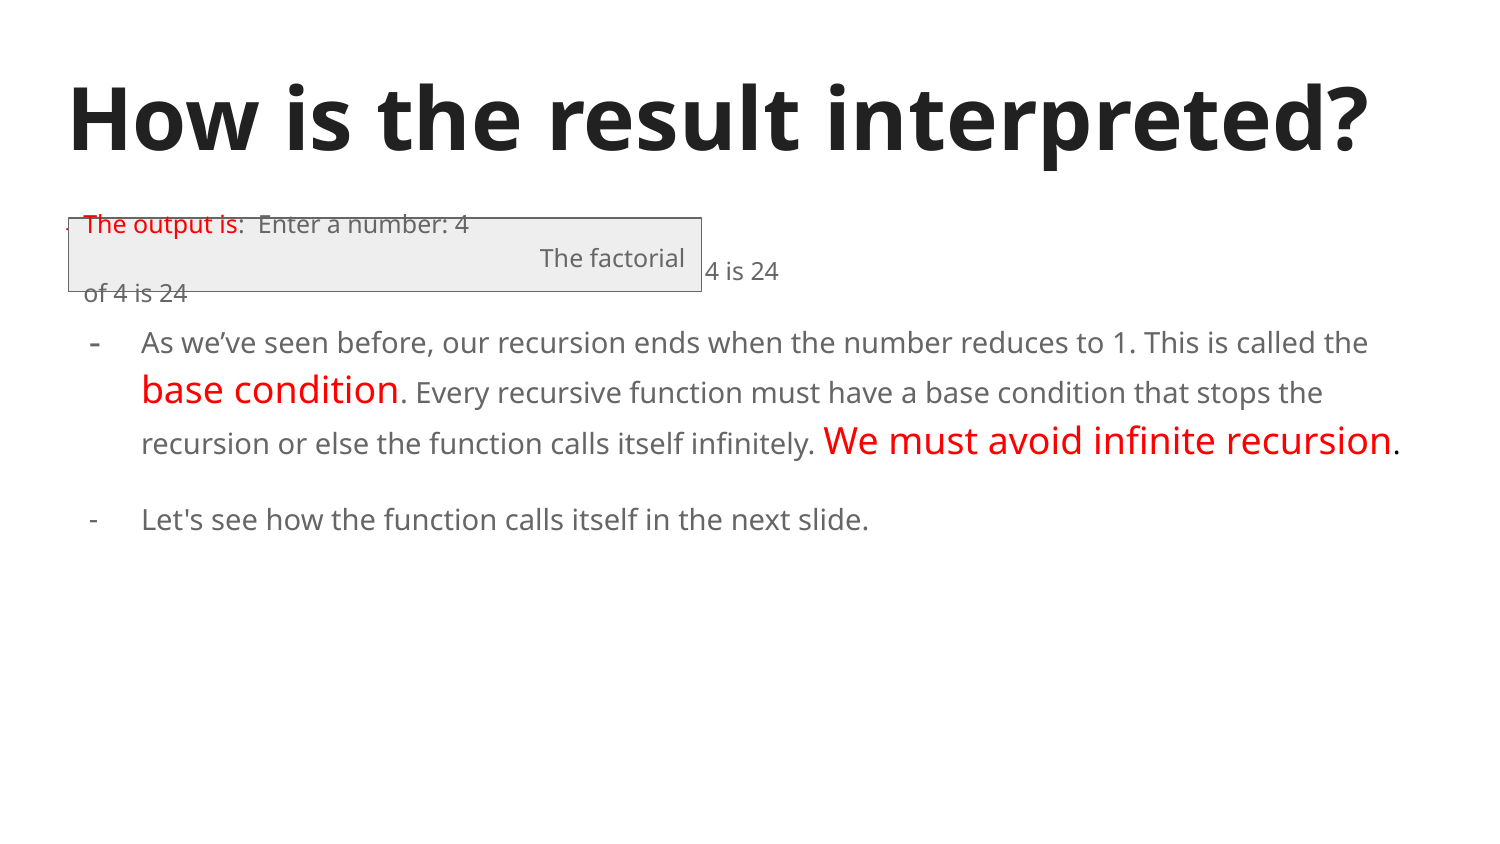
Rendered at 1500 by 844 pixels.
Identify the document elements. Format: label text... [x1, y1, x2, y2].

text_box The output is: Enter a number: 4 The factorial of 4 is 24 [68, 217, 702, 292]
list The output is: Enter a number: 4 The factorial of 4 is 24 As we’ve seen before, our recursion ends when the number reduces to 1. This is called the base condition. Every recursive function must have a base condition that stops the recursion or else the function calls itself infinitely. We must avoid infinite recursion. Let's see how the function calls itself in the next slide. [51, 201, 1449, 750]
title How is the result interpreted? [51, 48, 1449, 180]
